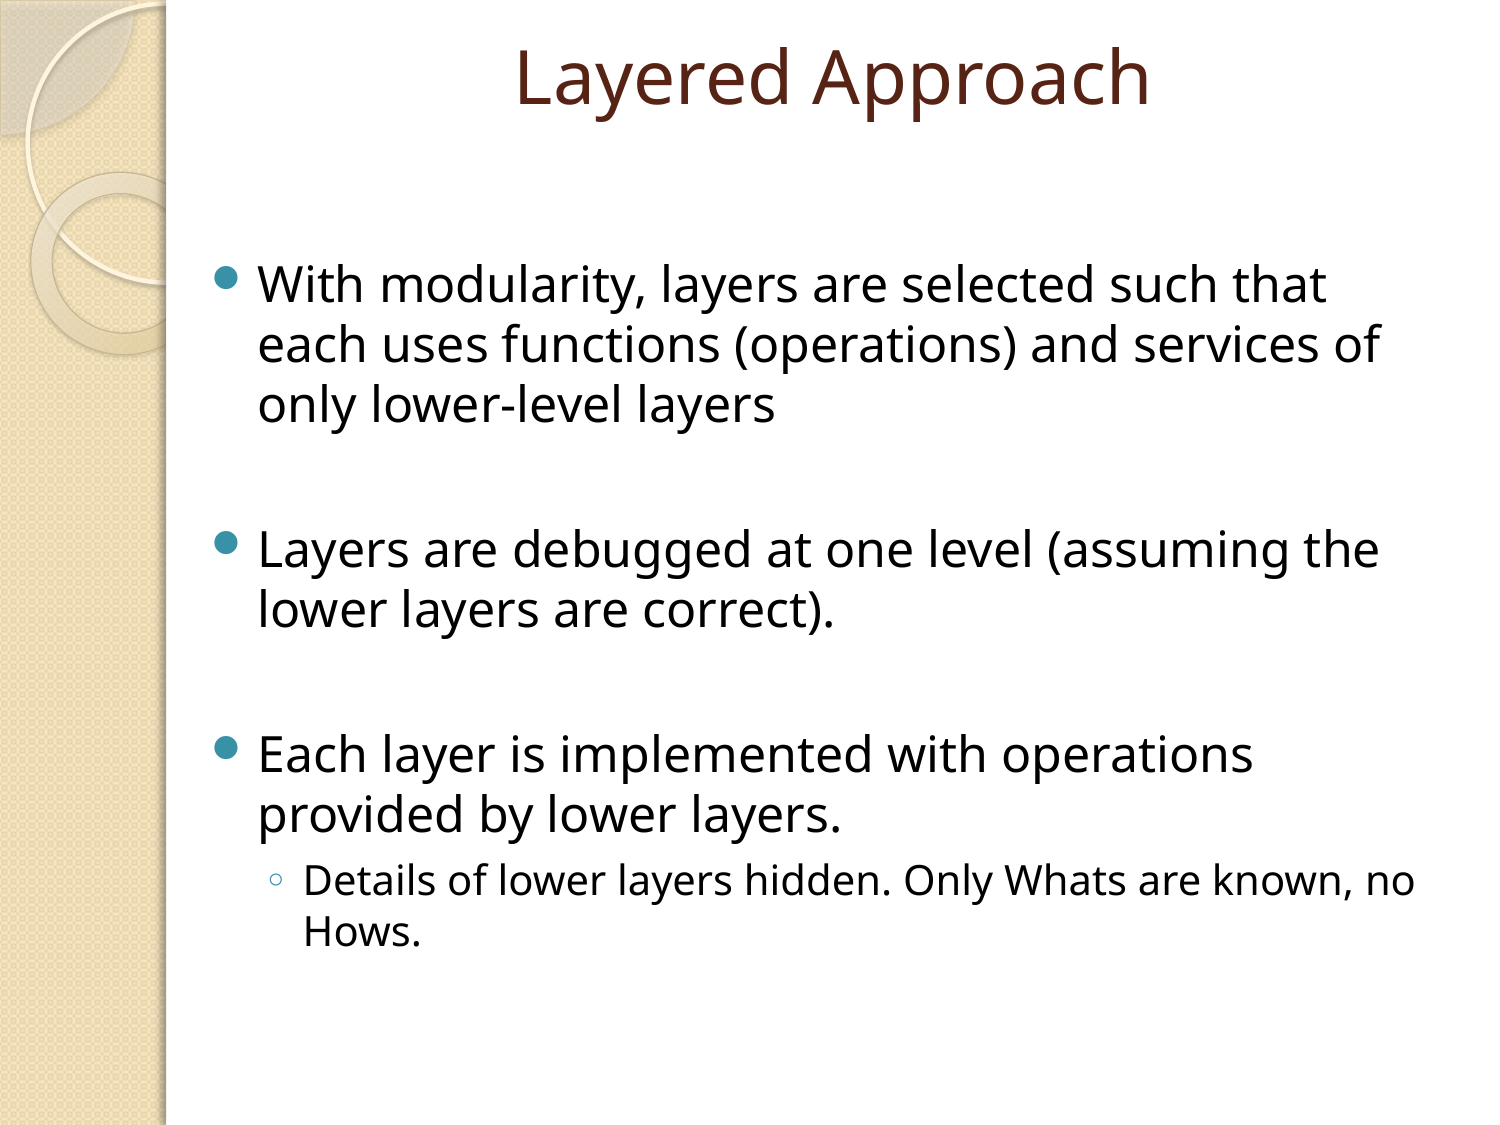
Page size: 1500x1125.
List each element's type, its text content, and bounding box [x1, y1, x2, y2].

list With modularity, layers are selected such that each uses functions (operations) and services of only lower-level layers Layers are debugged at one level (assuming the lower layers are correct). Each layer is implemented with operations provided by lower layers. Details of lower layers hidden. Only Whats are known, no Hows. [183, 172, 1438, 1023]
title Layered Approach [218, 0, 1449, 149]
